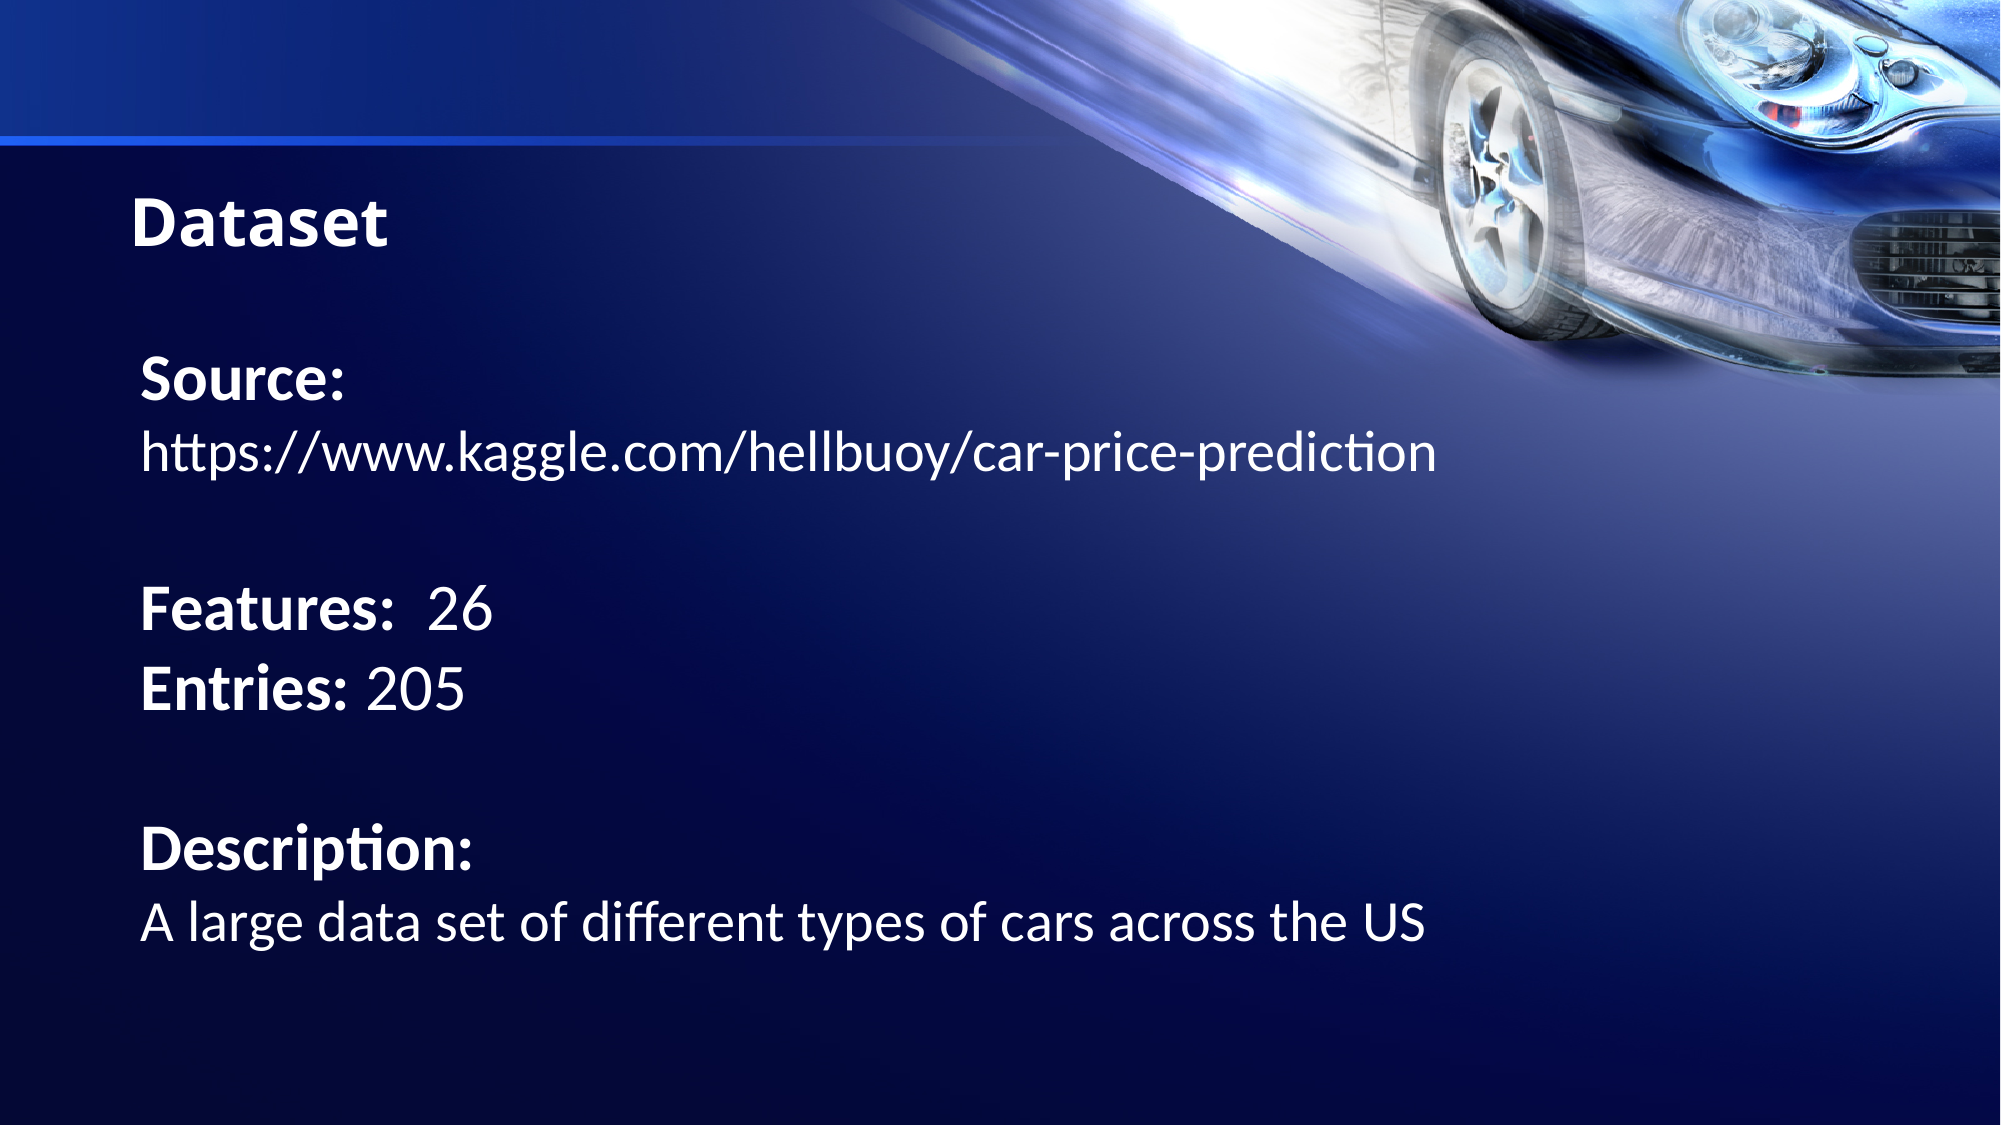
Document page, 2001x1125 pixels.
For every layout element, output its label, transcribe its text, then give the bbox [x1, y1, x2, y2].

picture [0, 0, 2001, 1125]
title Dataset [114, 149, 788, 291]
text_box Source: https://www.kaggle.com/hellbuoy/car-price-prediction Features: 26 Entries: 205 Description: A large data set of different types of cars across the US [125, 326, 1922, 1125]
